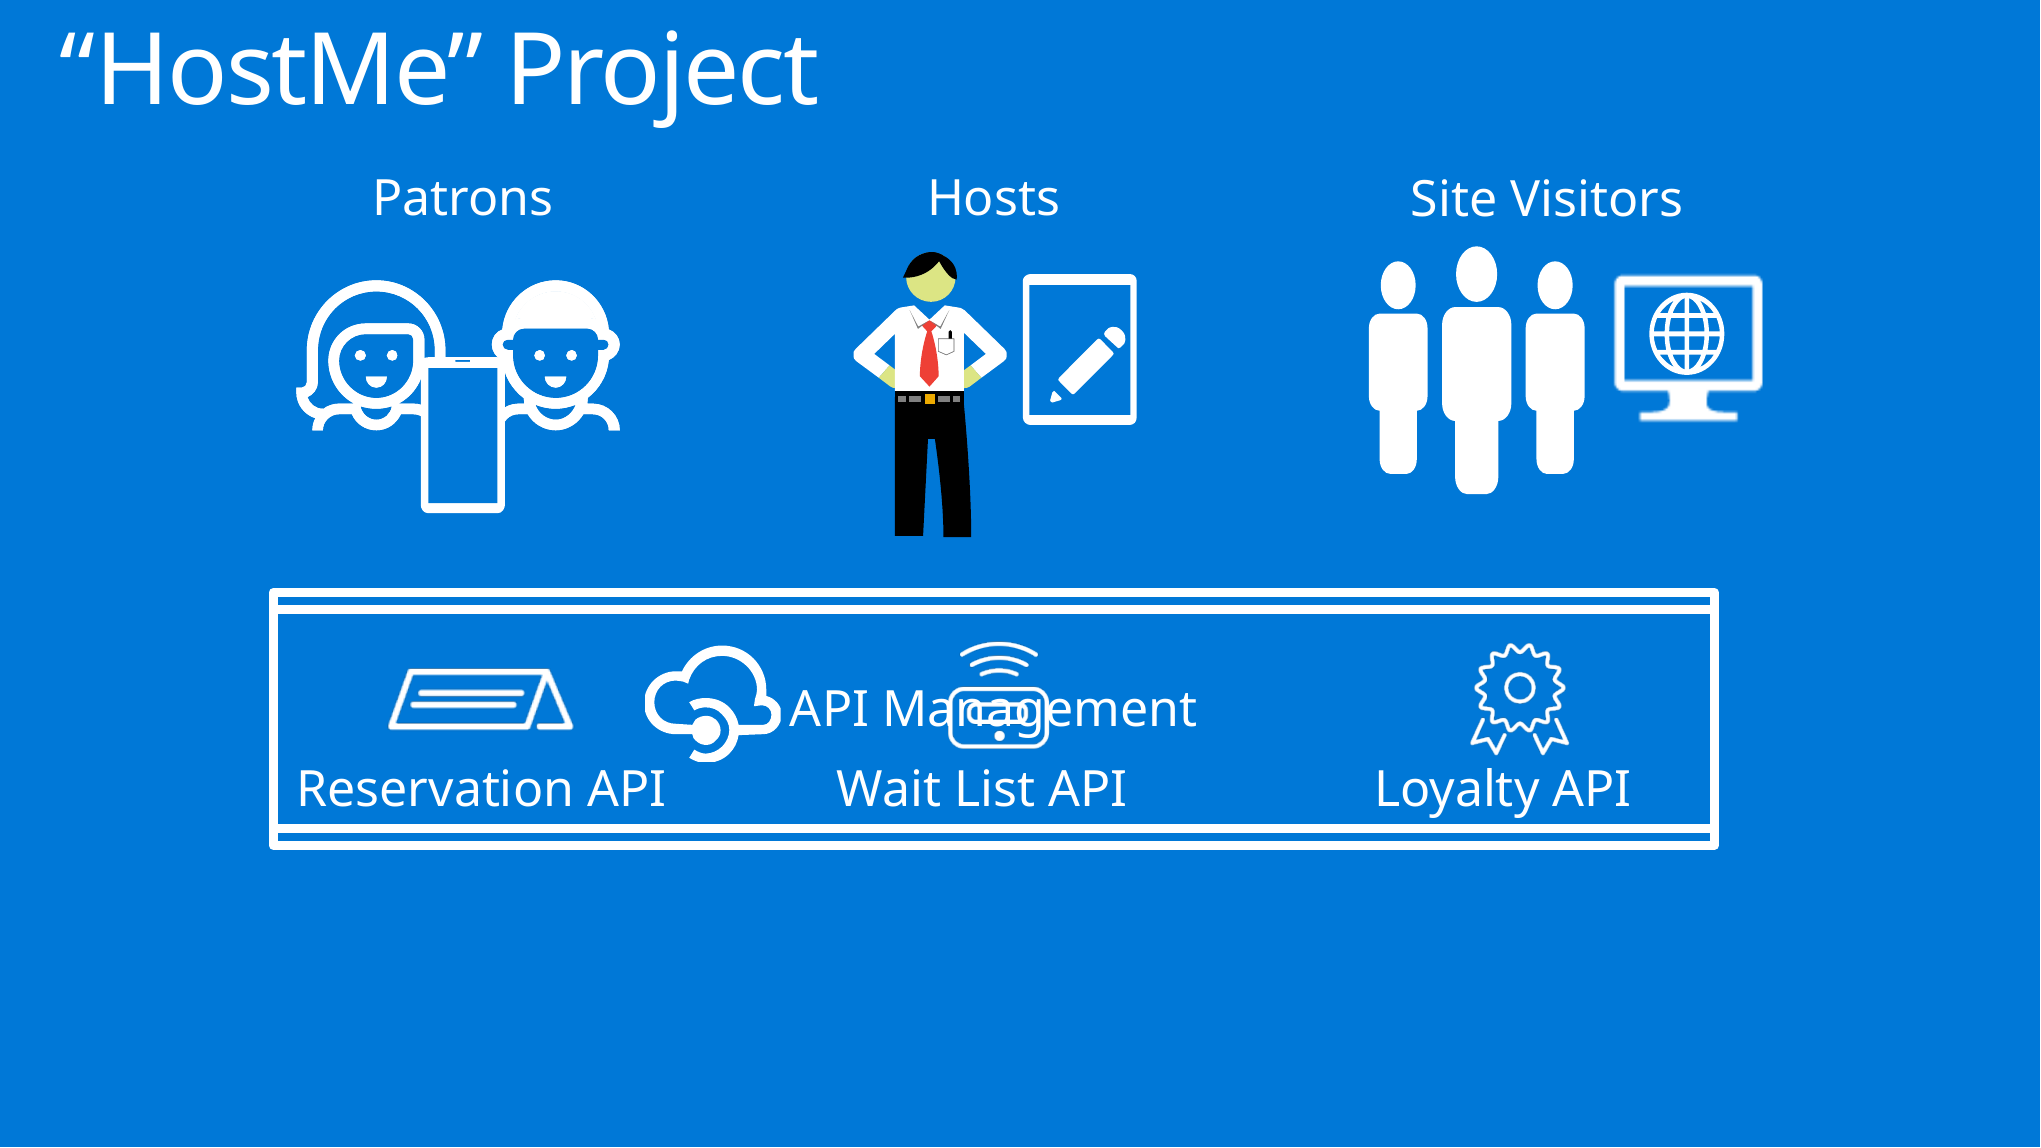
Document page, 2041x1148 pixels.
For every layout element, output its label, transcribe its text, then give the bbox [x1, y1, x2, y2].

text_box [296, 148, 621, 514]
text_box “HostMe” Project [45, 11, 1996, 162]
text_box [1368, 149, 1800, 495]
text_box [272, 592, 1715, 829]
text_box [272, 829, 1715, 846]
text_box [272, 560, 1715, 592]
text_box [853, 148, 1137, 538]
